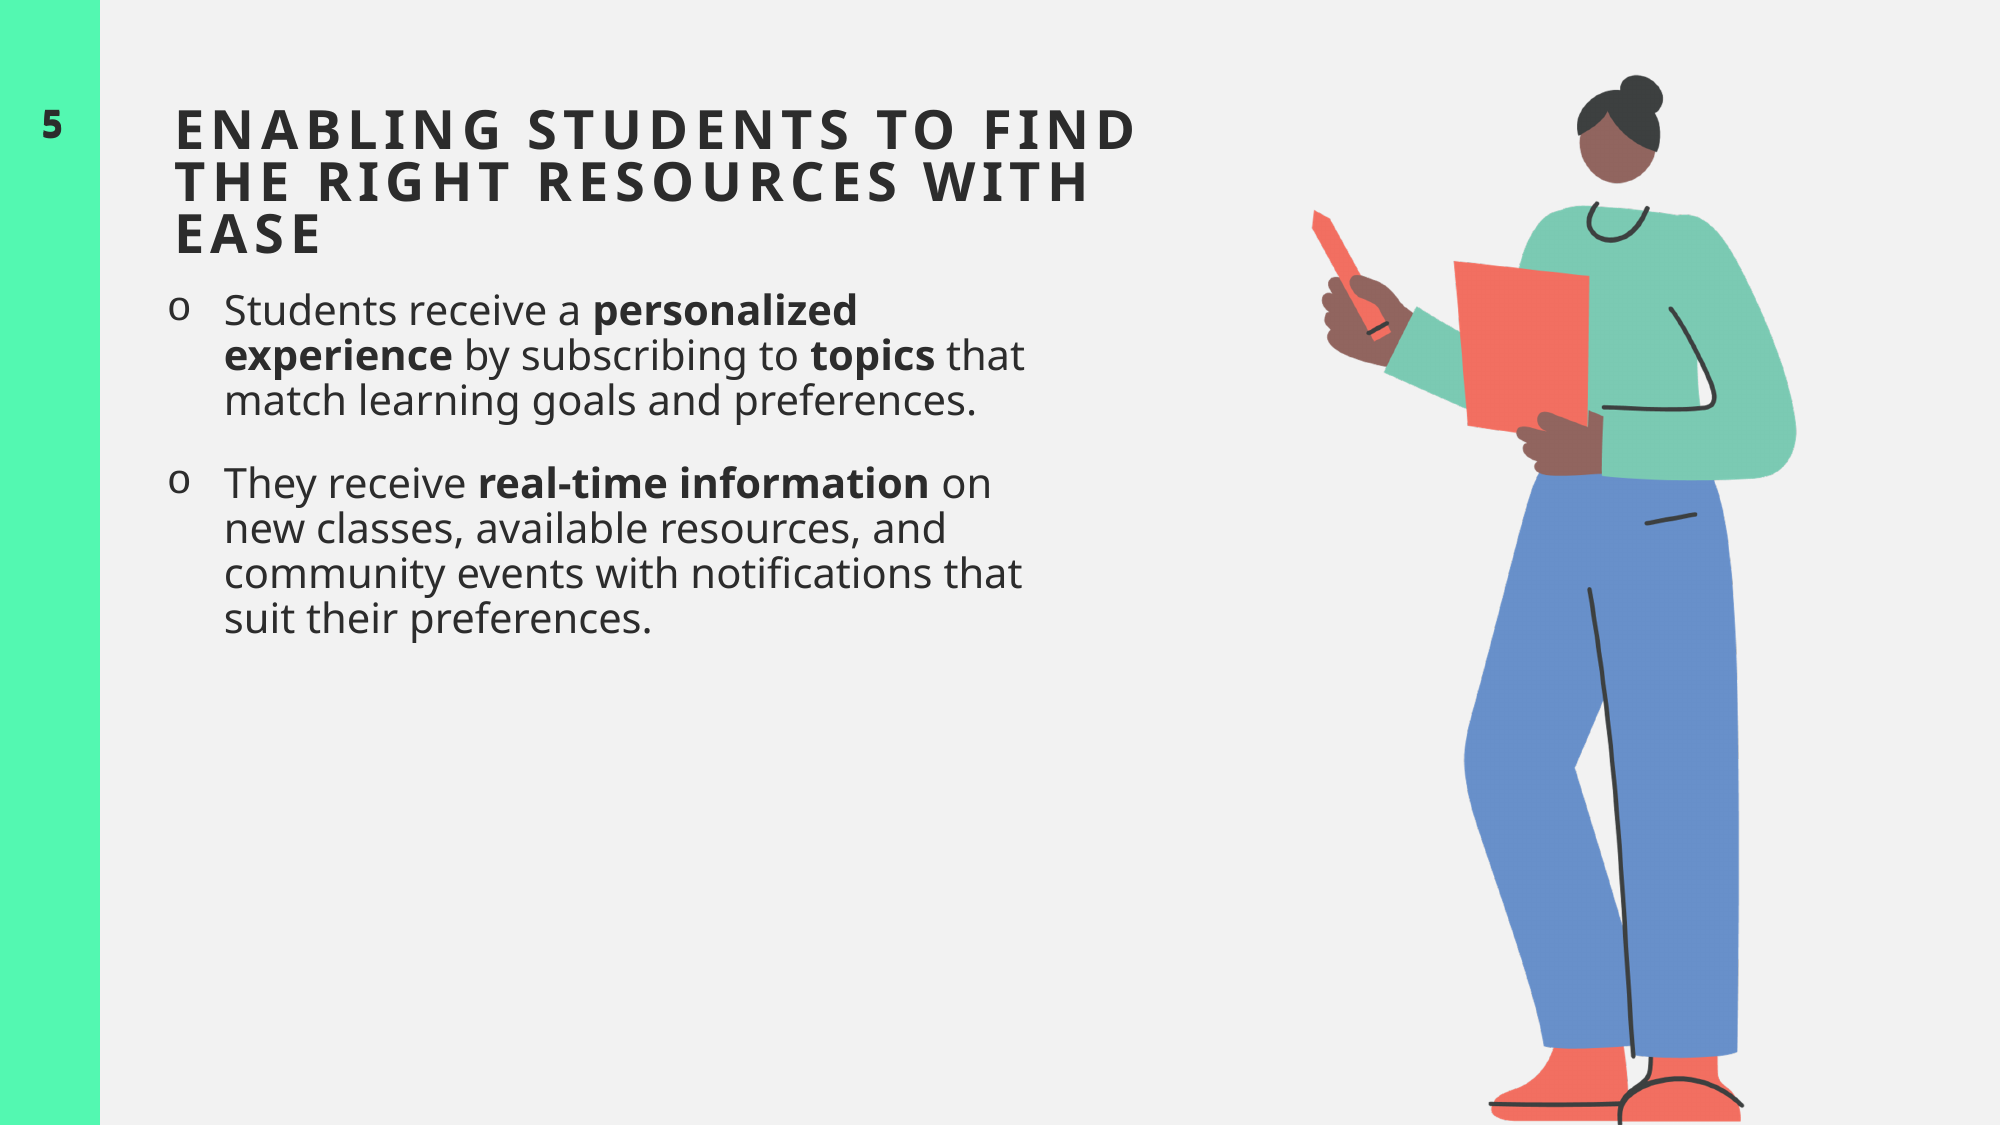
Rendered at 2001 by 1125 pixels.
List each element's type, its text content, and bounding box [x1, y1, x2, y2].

picture [1289, 0, 1839, 1125]
slide_number 5 [2, 93, 103, 154]
list Students receive a personalized experience by subscribing to topics that match learning goals and preferences. They receive real-time information on new classes, available resources, and community events with notifications that suit their preferences. [159, 281, 1089, 1074]
title Enabling Students to Find the Right Resources with Ease [159, 100, 1238, 276]
